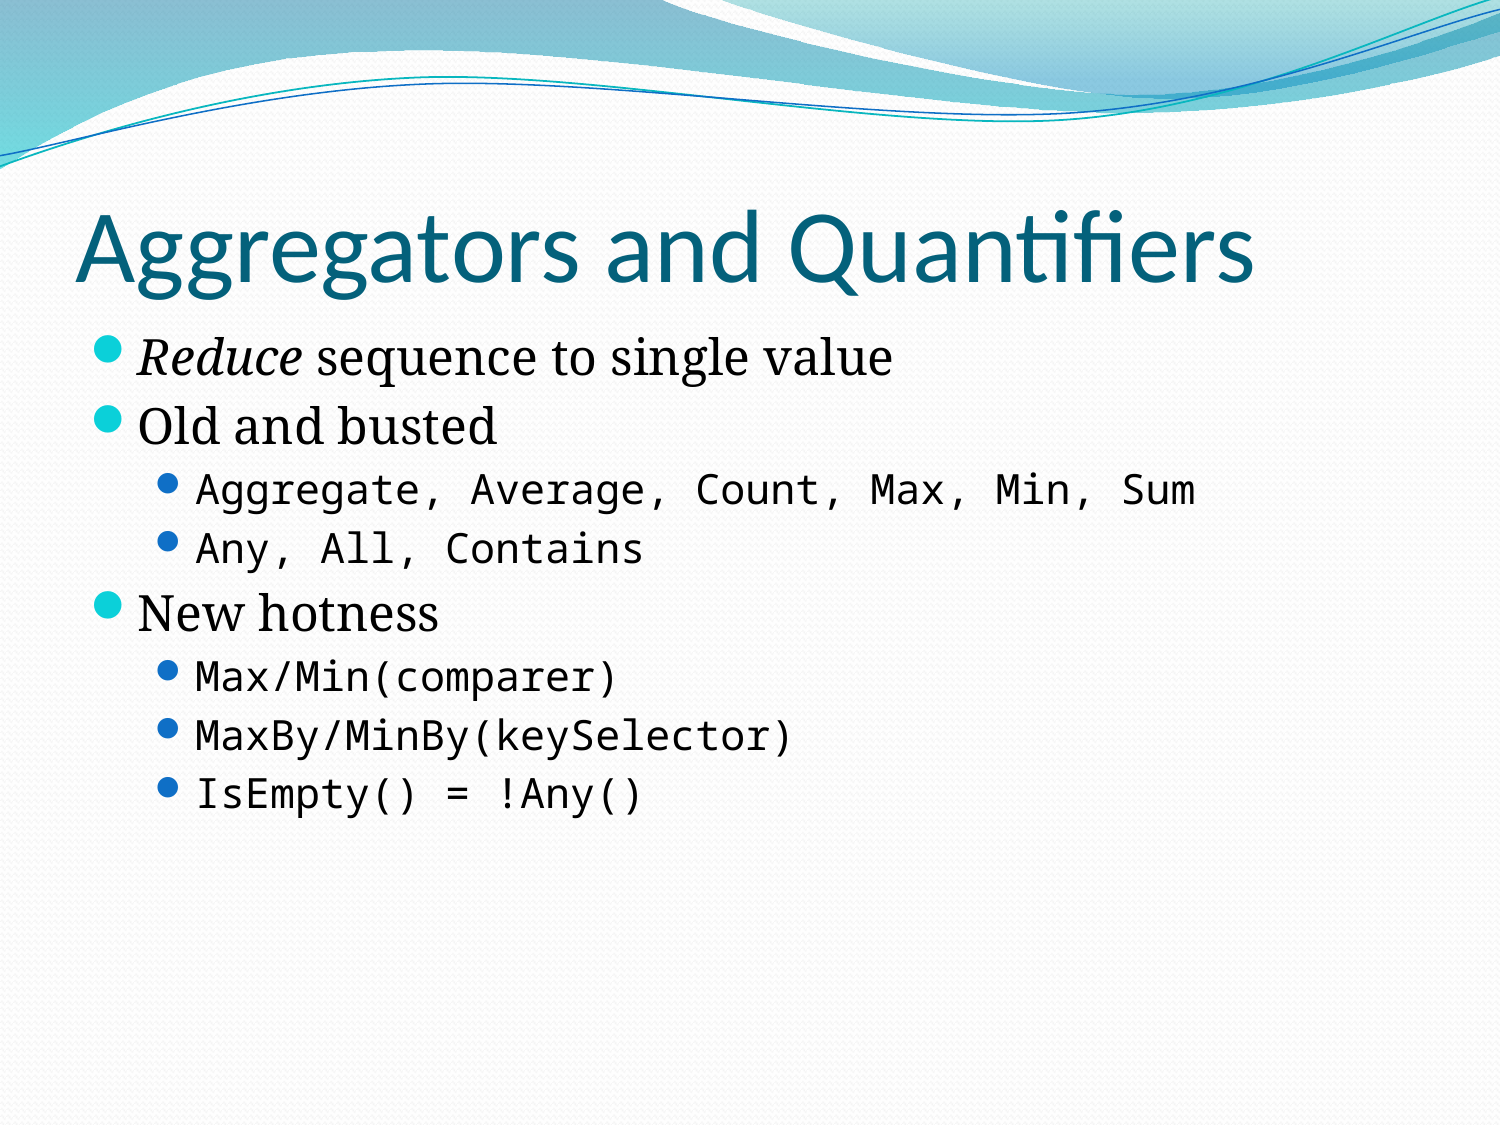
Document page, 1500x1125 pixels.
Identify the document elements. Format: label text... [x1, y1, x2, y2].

list Reduce sequence to single value Old and busted Aggregate, Average, Count, Max, Min, Sum Any, All, Contains New hotness Max/Min(comparer) MaxBy/MinBy(keySelector) IsEmpty() = !Any() [74, 317, 1426, 1038]
title Aggregators and Quantifiers [74, 115, 1426, 304]
